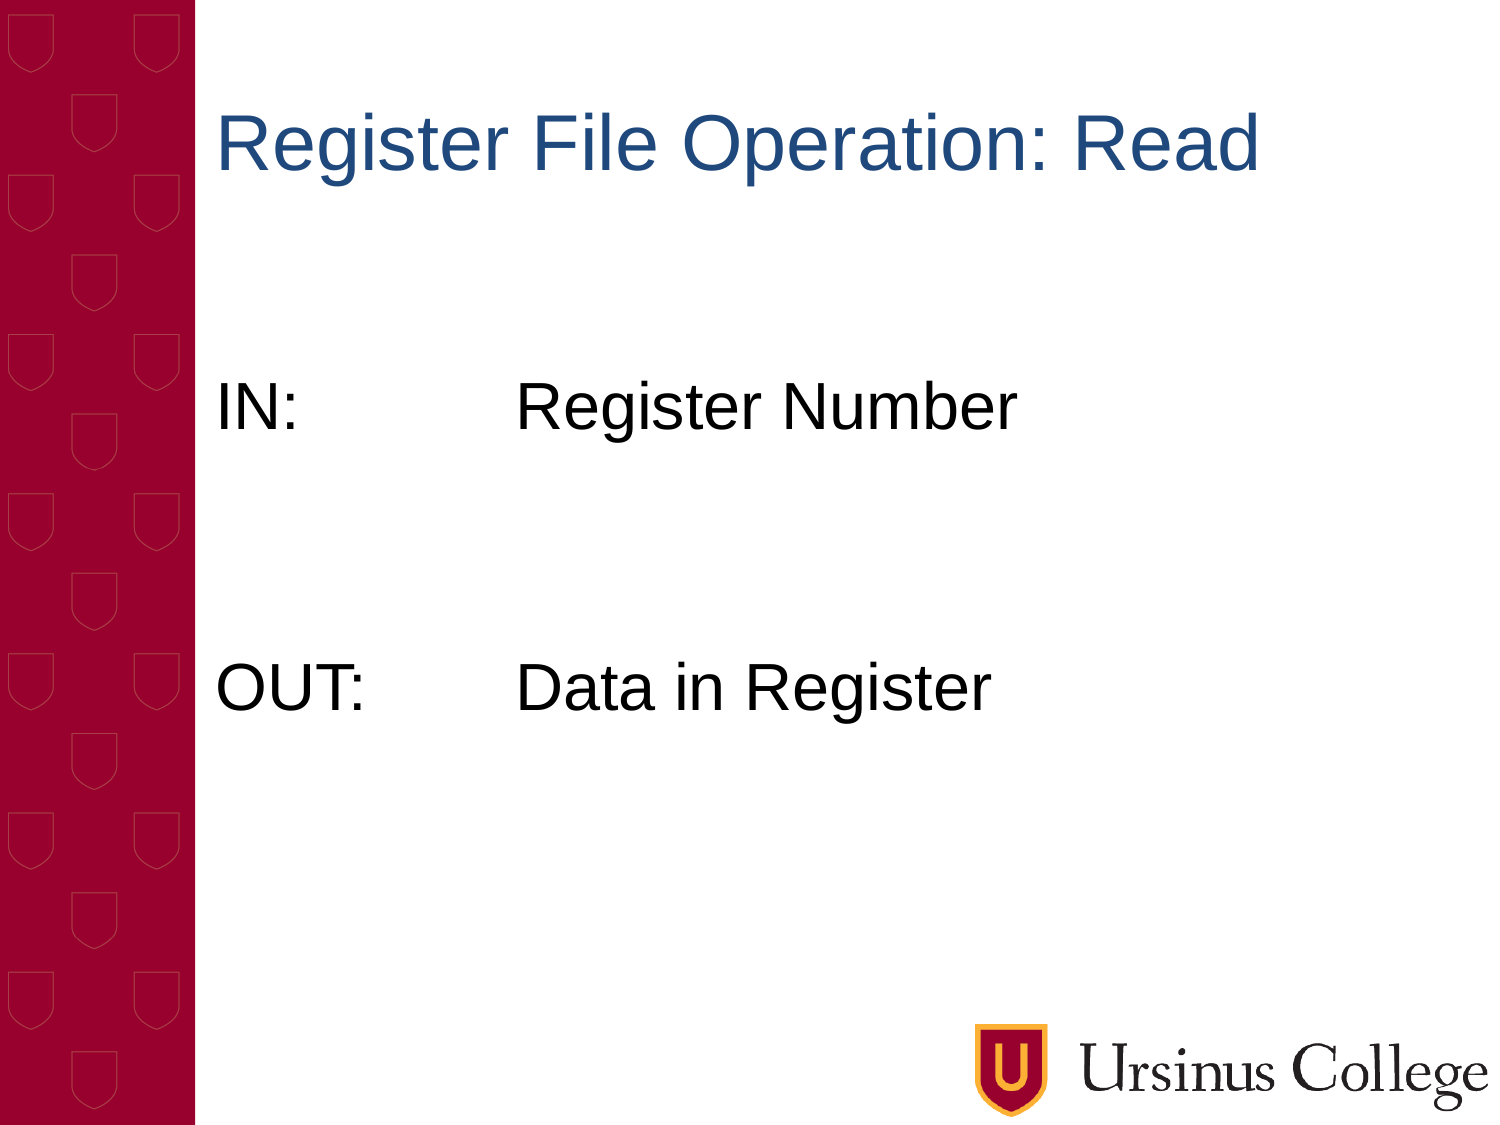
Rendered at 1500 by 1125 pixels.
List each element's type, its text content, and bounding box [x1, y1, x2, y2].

picture [0, 0, 196, 1125]
title Register File Operation: Read [200, 45, 1425, 233]
list IN: Register Number OUT: Data in Register [200, 262, 1425, 988]
picture [975, 1024, 1488, 1117]
